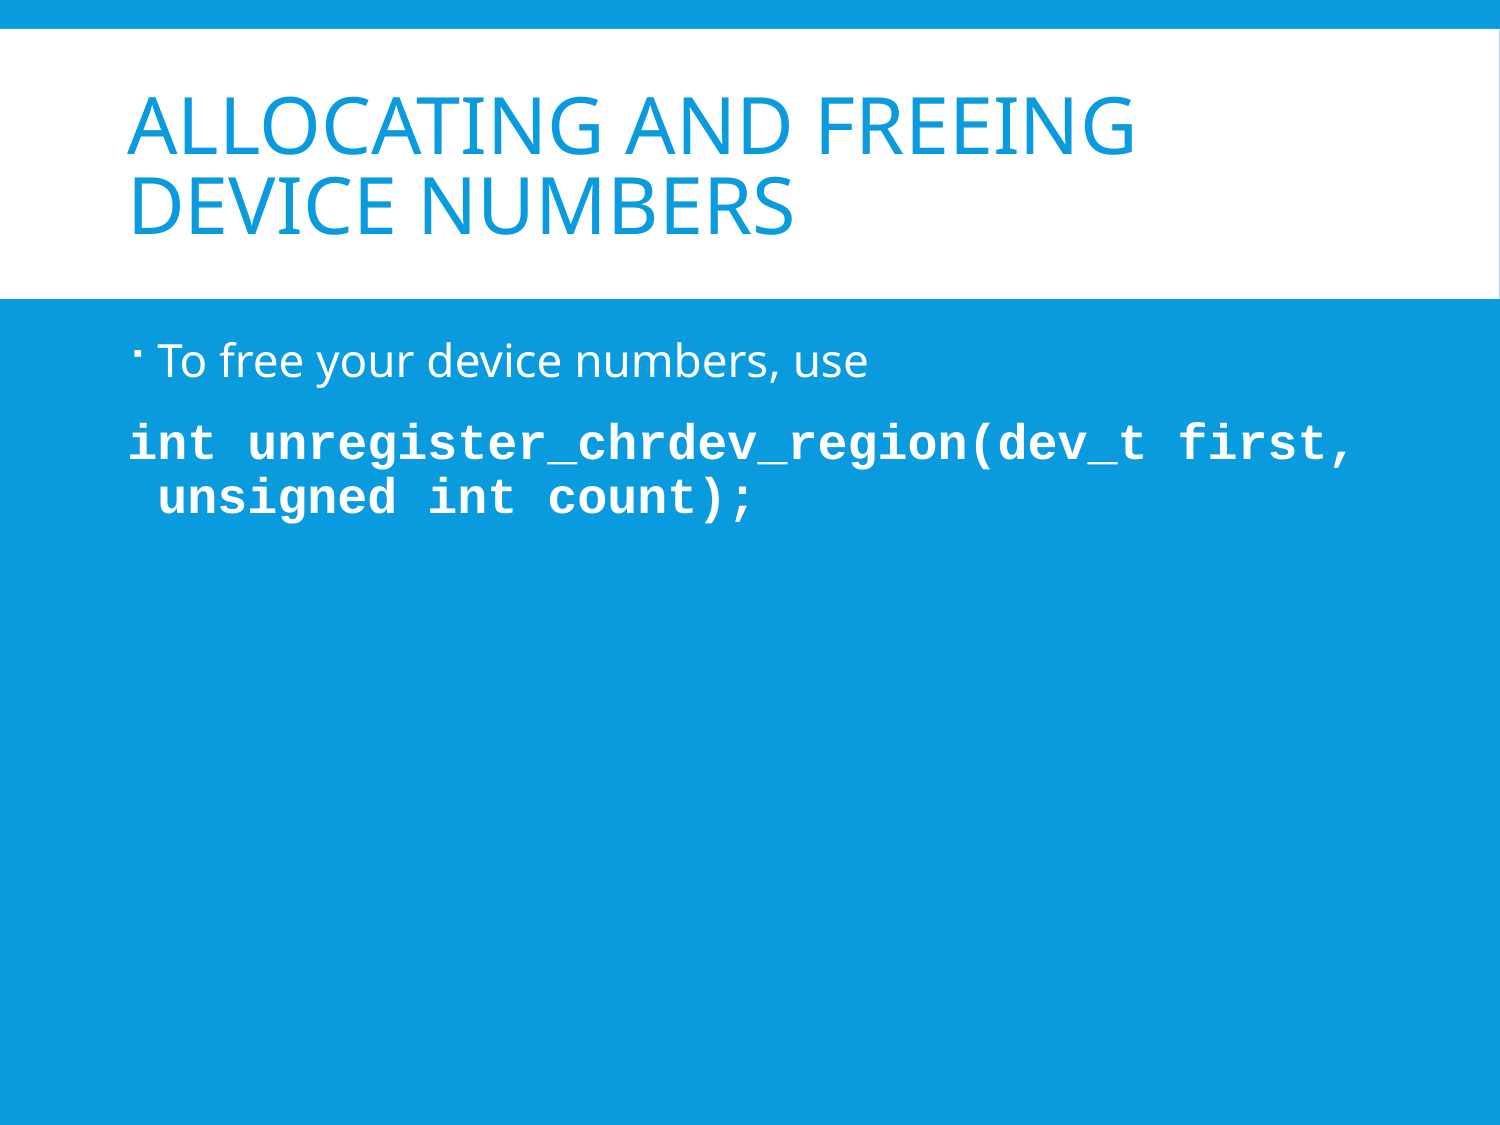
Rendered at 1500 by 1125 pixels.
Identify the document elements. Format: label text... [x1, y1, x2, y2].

title Allocating and Freeing Device Numbers [112, 46, 1388, 295]
list To free your device numbers, use int unregister_chrdev_region(dev_t first, unsigned int count); [112, 329, 1388, 1020]
